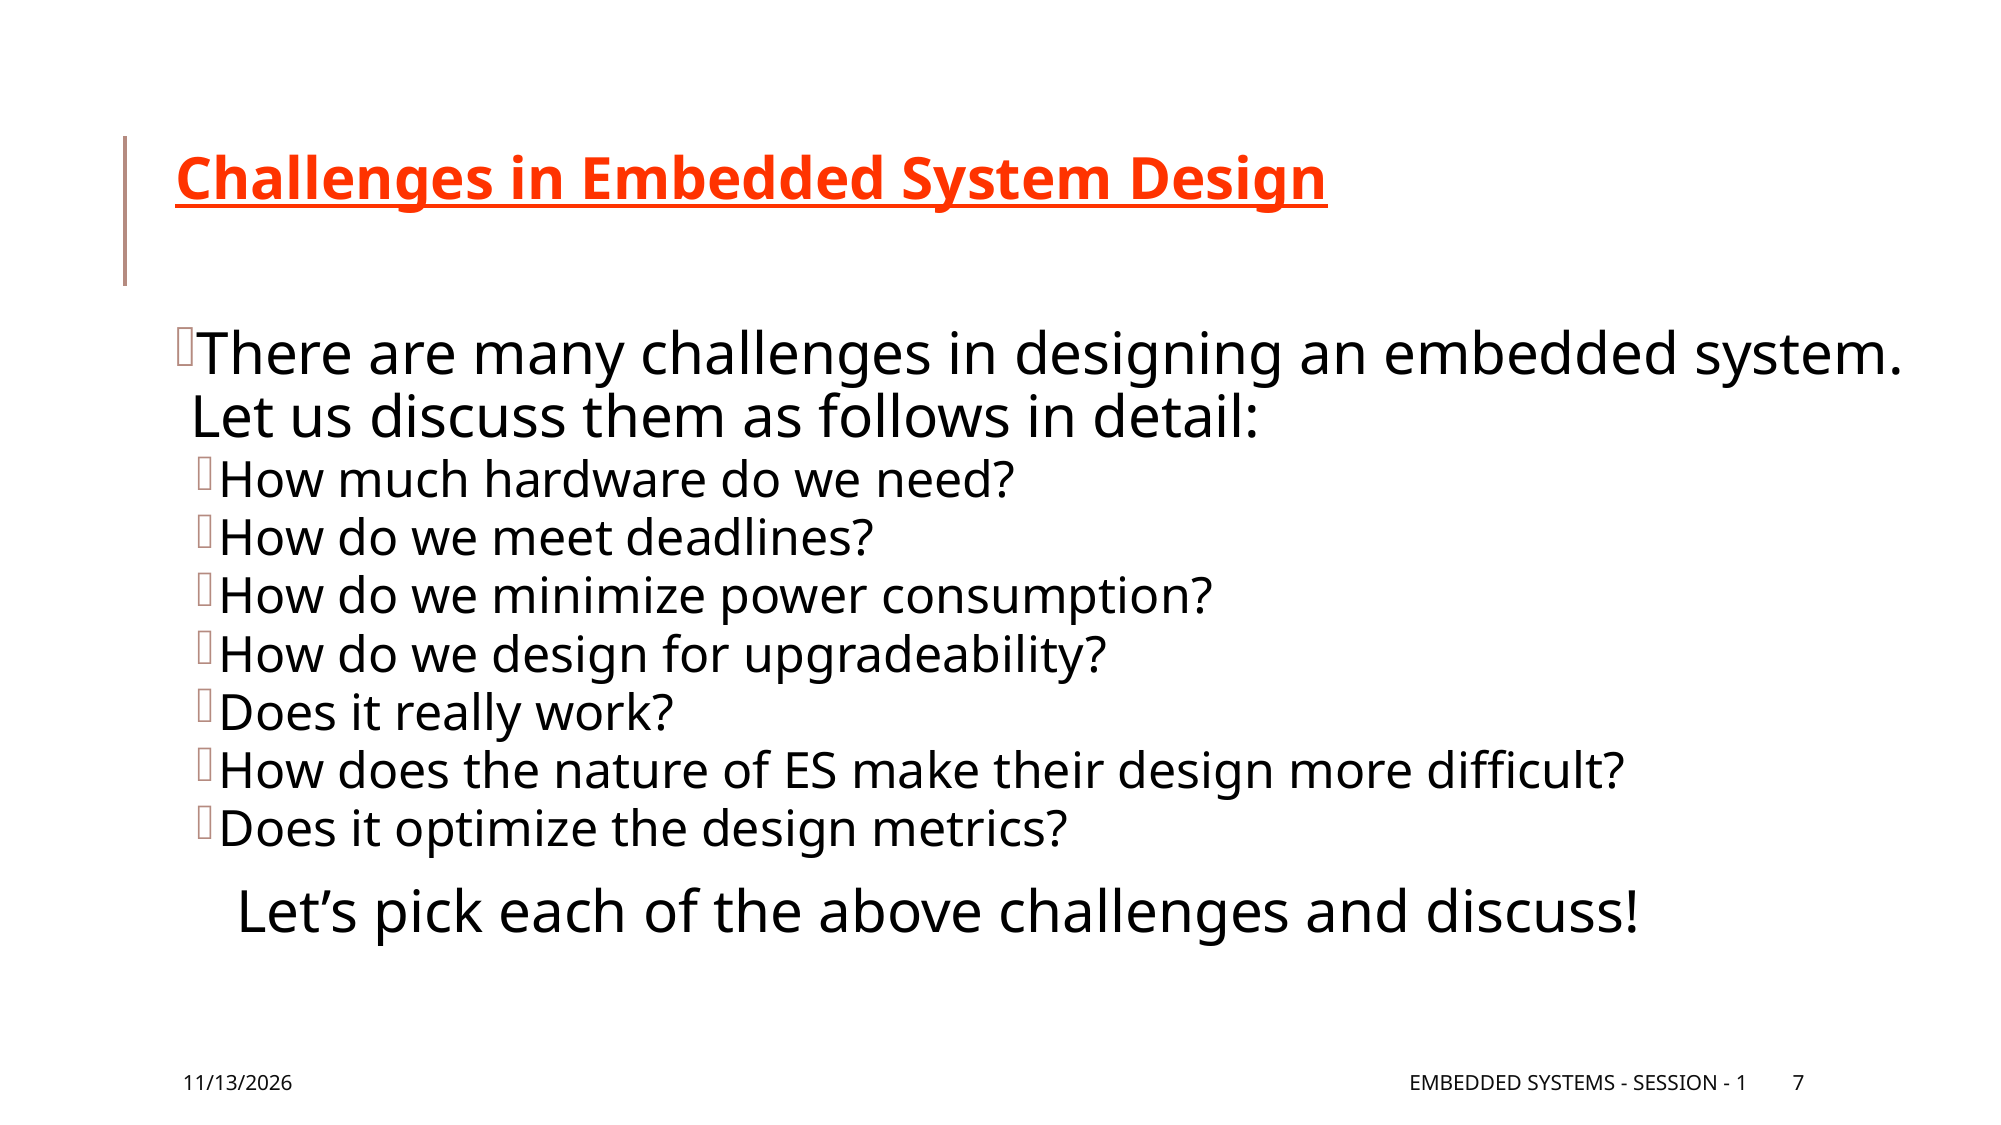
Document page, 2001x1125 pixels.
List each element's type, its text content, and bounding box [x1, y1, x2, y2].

slide_number 7 [1777, 1061, 1938, 1107]
footer Embedded Systems - Session - 1 [794, 1061, 1763, 1107]
list Challenges in Embedded System Design There are many challenges in designing an embedded system. Let us discuss them as follows in detail: How much hardware do we need? How do we meet deadlines? How do we minimize power consumption? How do we design for upgradeability? Does it really work? How does the nature of ES make their design more difficult? Does it optimize the design metrics? Let’s pick each of the above challenges and discuss! [168, 141, 1964, 1084]
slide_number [168, 1061, 522, 1107]
